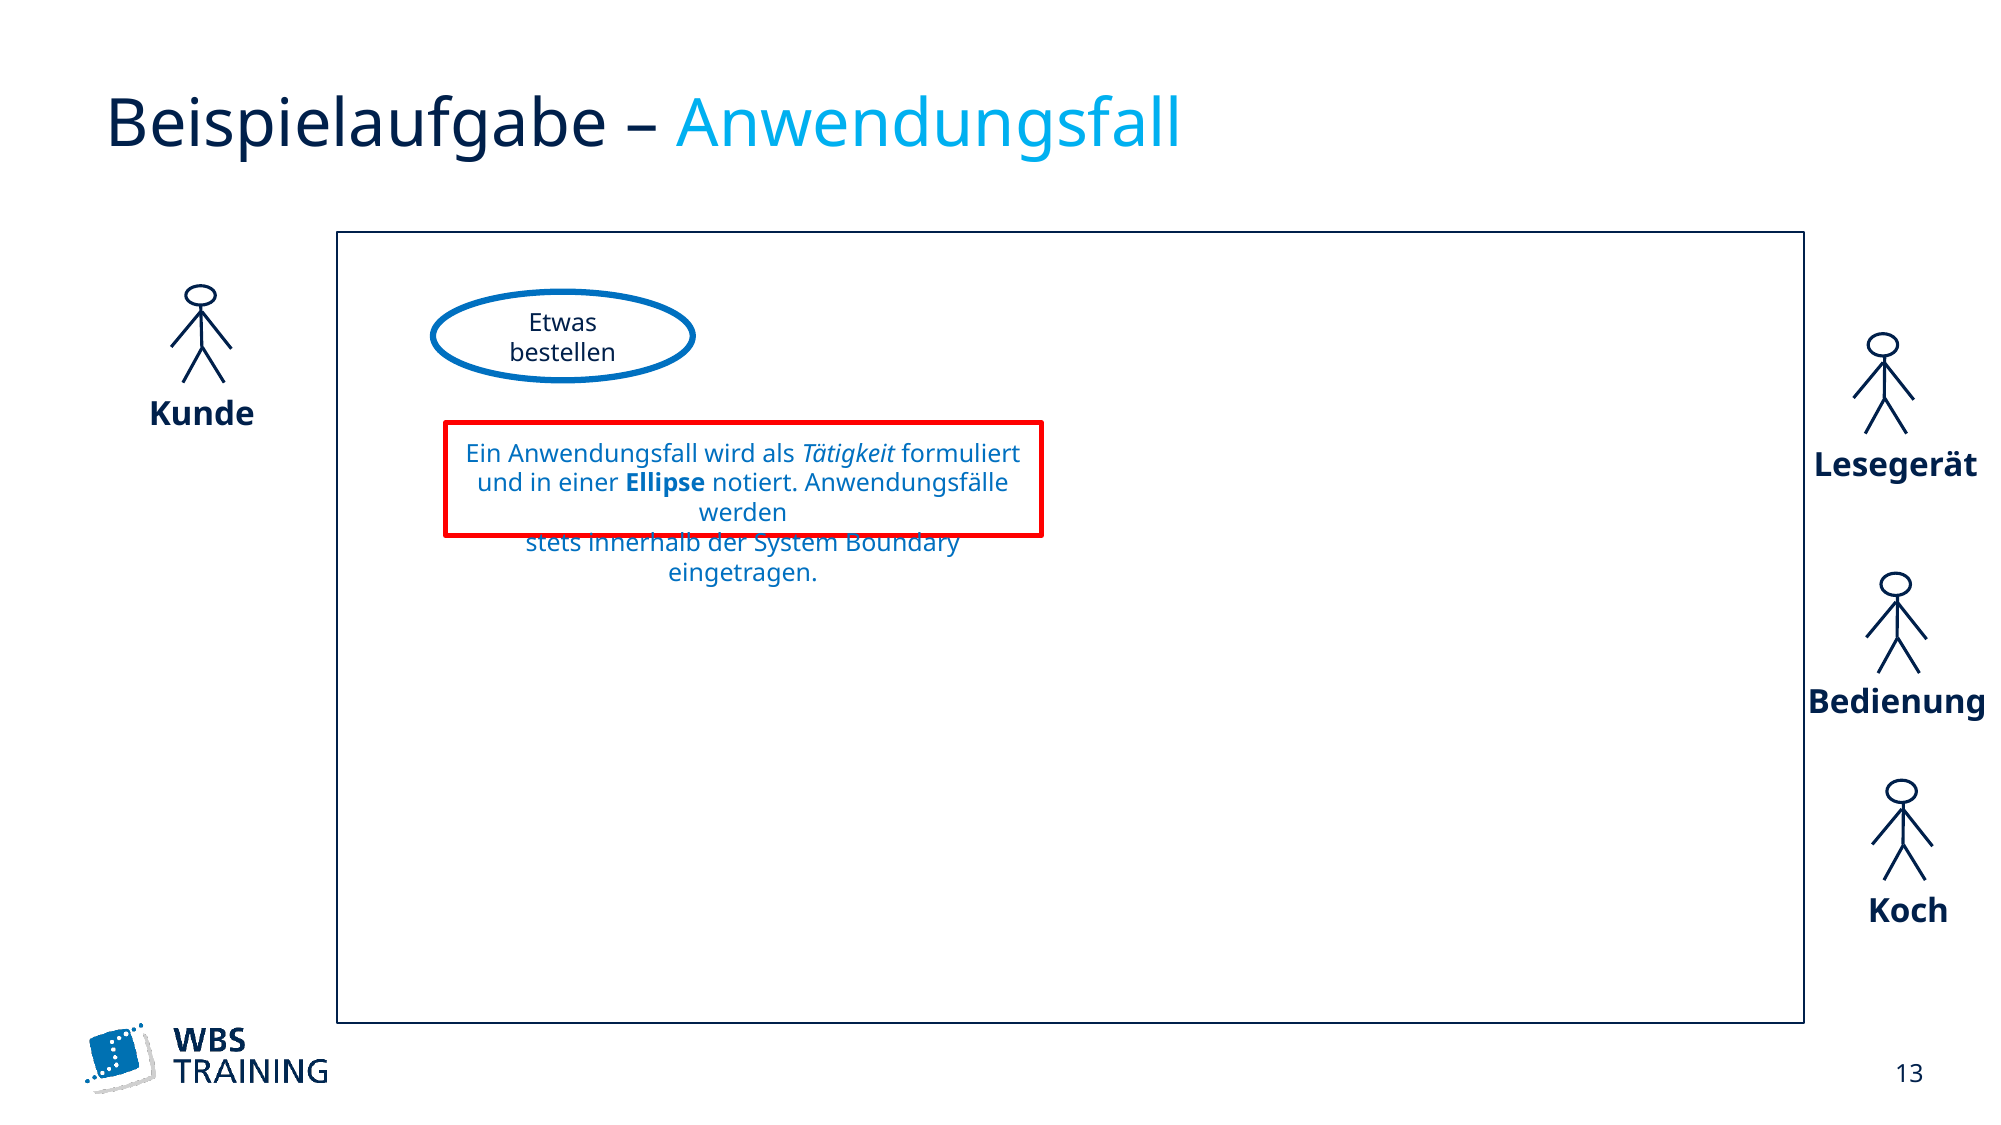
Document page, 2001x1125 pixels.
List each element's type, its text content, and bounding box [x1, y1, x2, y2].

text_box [1903, 847, 1926, 881]
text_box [170, 311, 201, 348]
text_box Bedienung [1805, 672, 2000, 728]
picture [85, 1023, 327, 1094]
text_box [1877, 638, 1897, 674]
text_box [1853, 362, 1883, 399]
text_box [1880, 572, 1912, 597]
title Beispielaufgabe – Anwendungsfall [90, 72, 1918, 191]
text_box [1866, 601, 1896, 638]
slide_number 13 [1267, 1045, 1939, 1106]
text_box Kunde [134, 384, 270, 440]
text_box Etwas bestellen [432, 290, 694, 382]
text_box [445, 422, 1043, 429]
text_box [1883, 845, 1903, 881]
text_box [184, 284, 217, 306]
text_box [336, 231, 1805, 1024]
text_box [1867, 332, 1899, 357]
text_box [1885, 779, 1918, 804]
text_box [1872, 808, 1902, 845]
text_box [1897, 640, 1920, 674]
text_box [1865, 399, 1884, 434]
text_box Lesegerät [1798, 435, 1993, 490]
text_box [1884, 400, 1907, 434]
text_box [1883, 362, 1914, 400]
text_box Ein Anwendungsfall wird als Tätigkeit formuliert und in einer Ellipse notiert. Anwendungsfälle werden stets innerhalb der System Boundary eingetragen. [438, 429, 1048, 595]
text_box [182, 348, 202, 383]
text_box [1896, 601, 1927, 640]
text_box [202, 349, 225, 383]
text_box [1902, 808, 1933, 847]
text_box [201, 311, 232, 349]
text_box Koch [1853, 881, 1964, 937]
